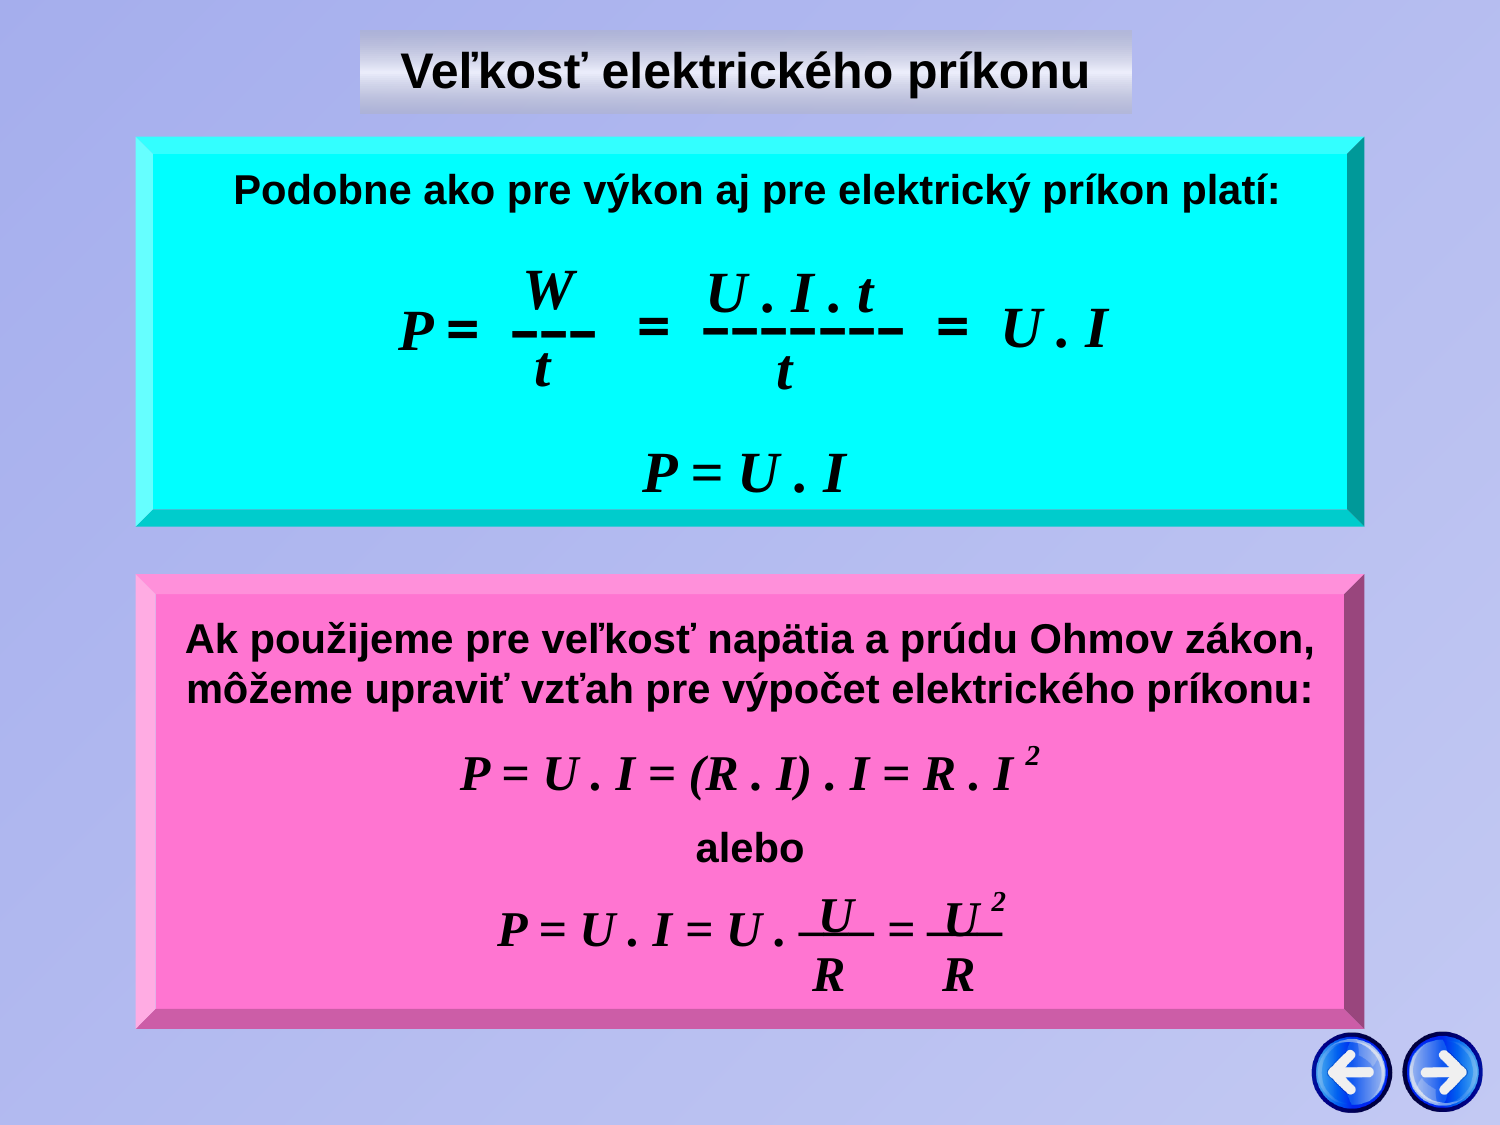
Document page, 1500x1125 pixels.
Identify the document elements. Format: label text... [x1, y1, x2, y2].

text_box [135, 573, 1365, 1030]
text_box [135, 136, 1365, 540]
picture [1310, 1031, 1394, 1114]
text_box Veľkosť elektrického príkonu [360, 31, 1132, 114]
picture [1399, 1030, 1483, 1113]
